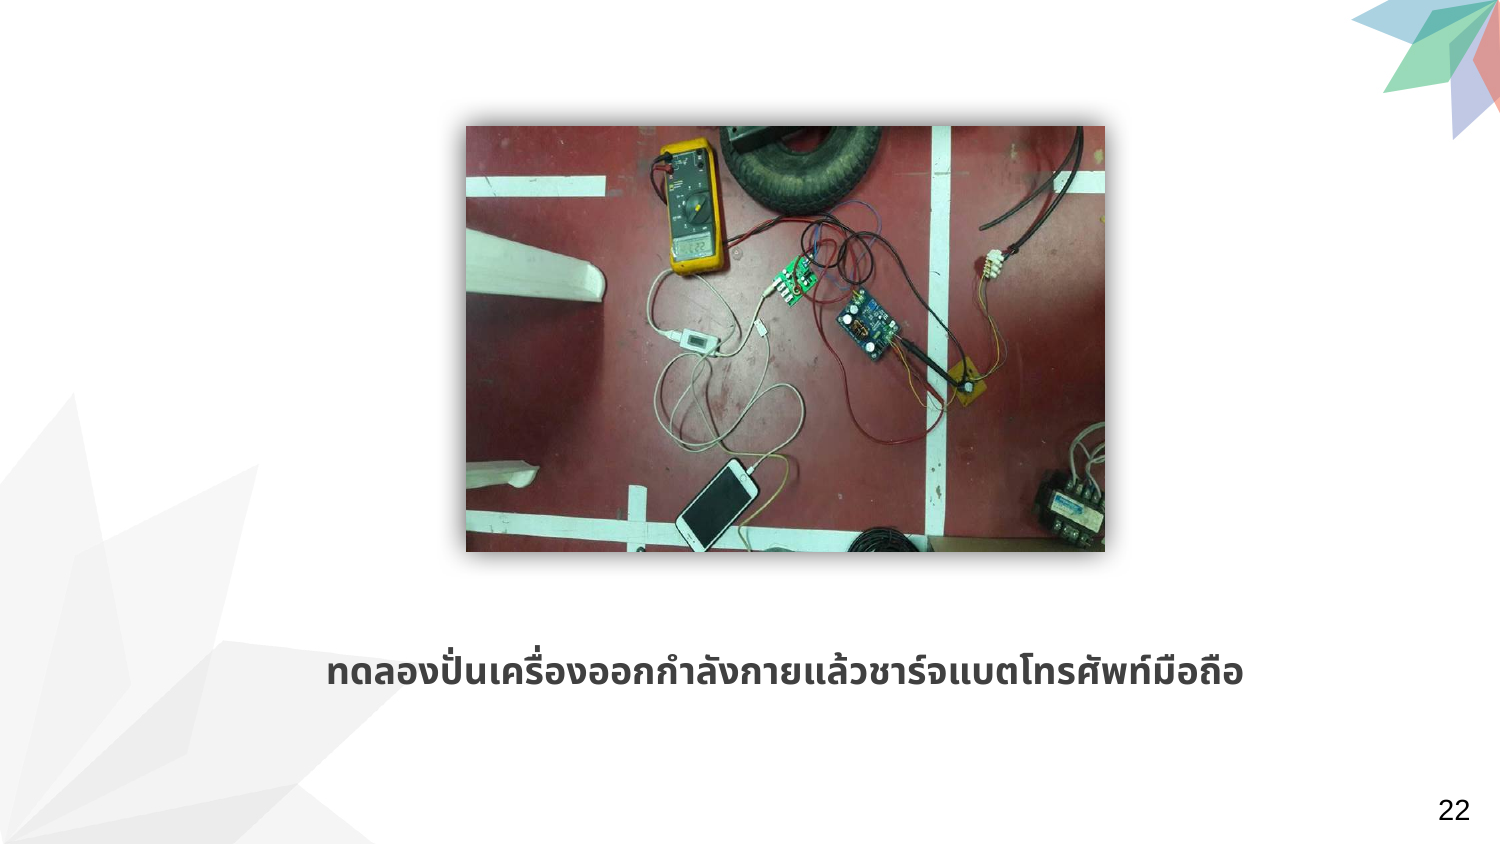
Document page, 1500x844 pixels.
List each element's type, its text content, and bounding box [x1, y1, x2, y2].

text_box 22 [1423, 783, 1500, 844]
text_box ทดลองปั่นเครื่องออกกำลังกายแล้วชาร์จแบตโทรศัพท์มือถือ [222, 646, 1348, 694]
picture [0, 0, 1500, 844]
